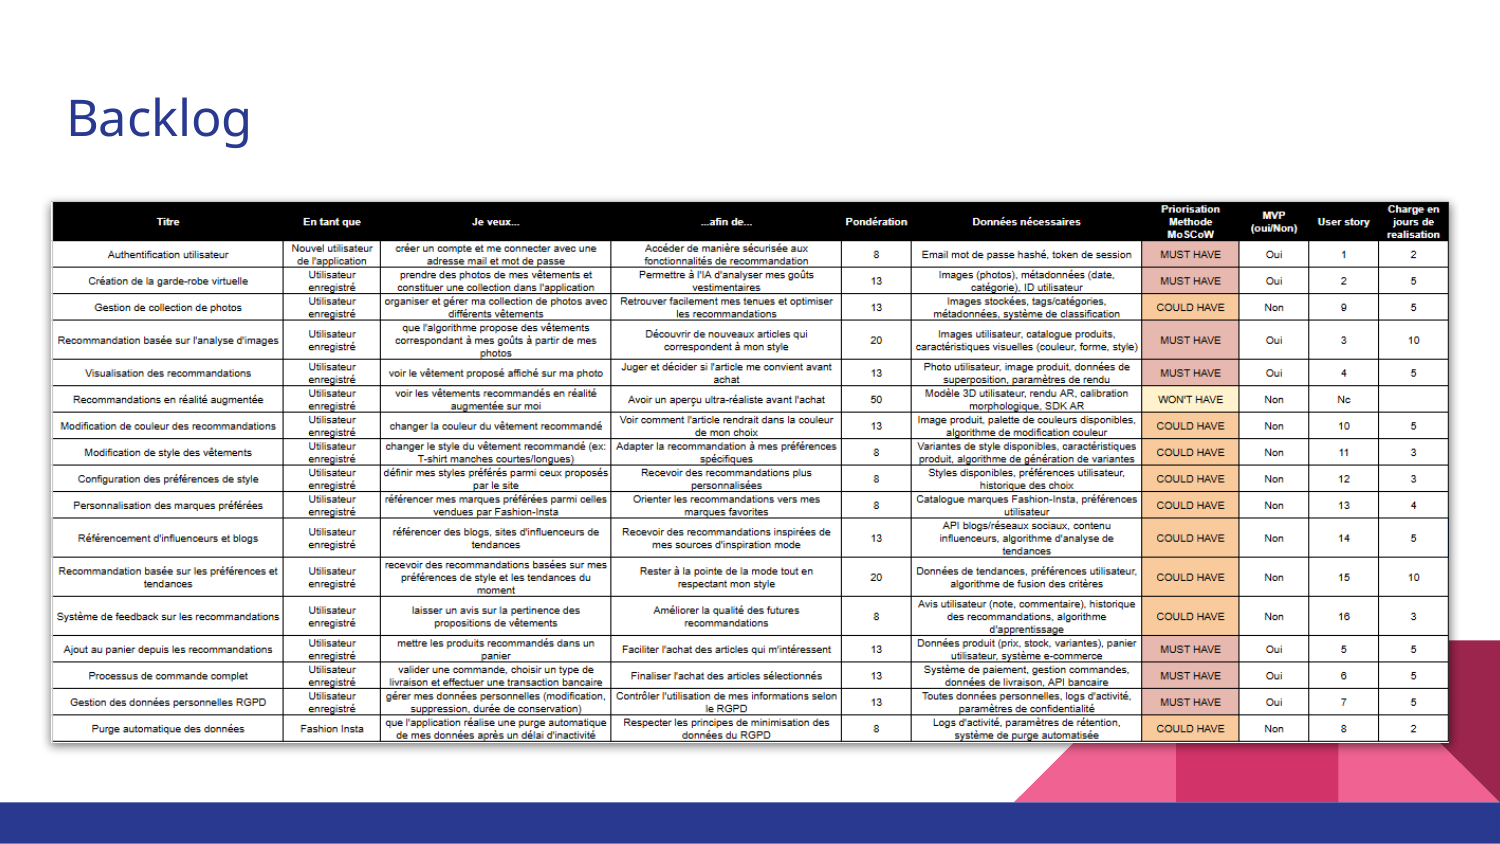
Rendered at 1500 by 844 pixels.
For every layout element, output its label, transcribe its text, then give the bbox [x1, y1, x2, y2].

picture [50, 201, 1450, 743]
title Backlog [51, 67, 1449, 167]
